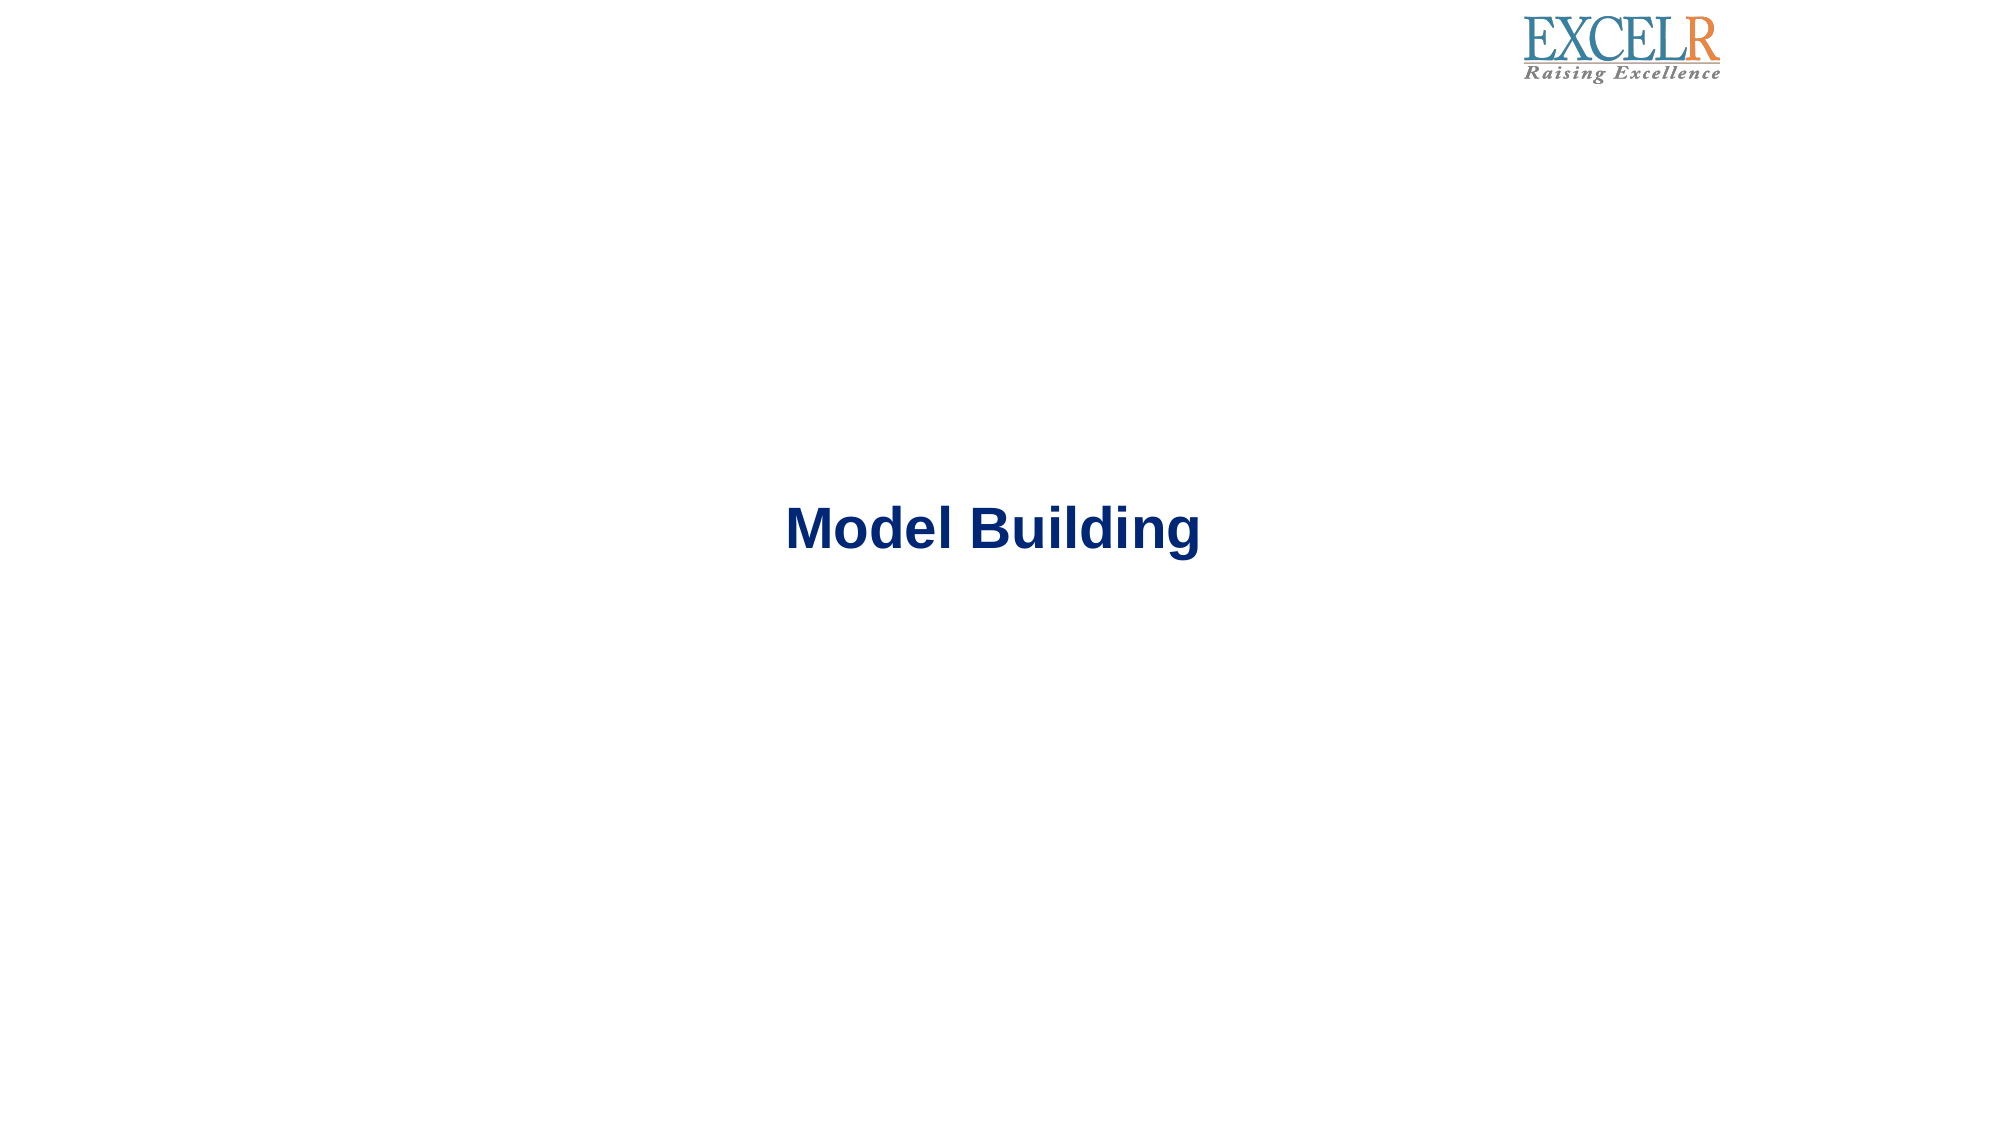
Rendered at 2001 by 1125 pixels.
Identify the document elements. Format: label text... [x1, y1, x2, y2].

text_box Model Building [770, 482, 1308, 568]
picture [1524, 16, 1720, 84]
